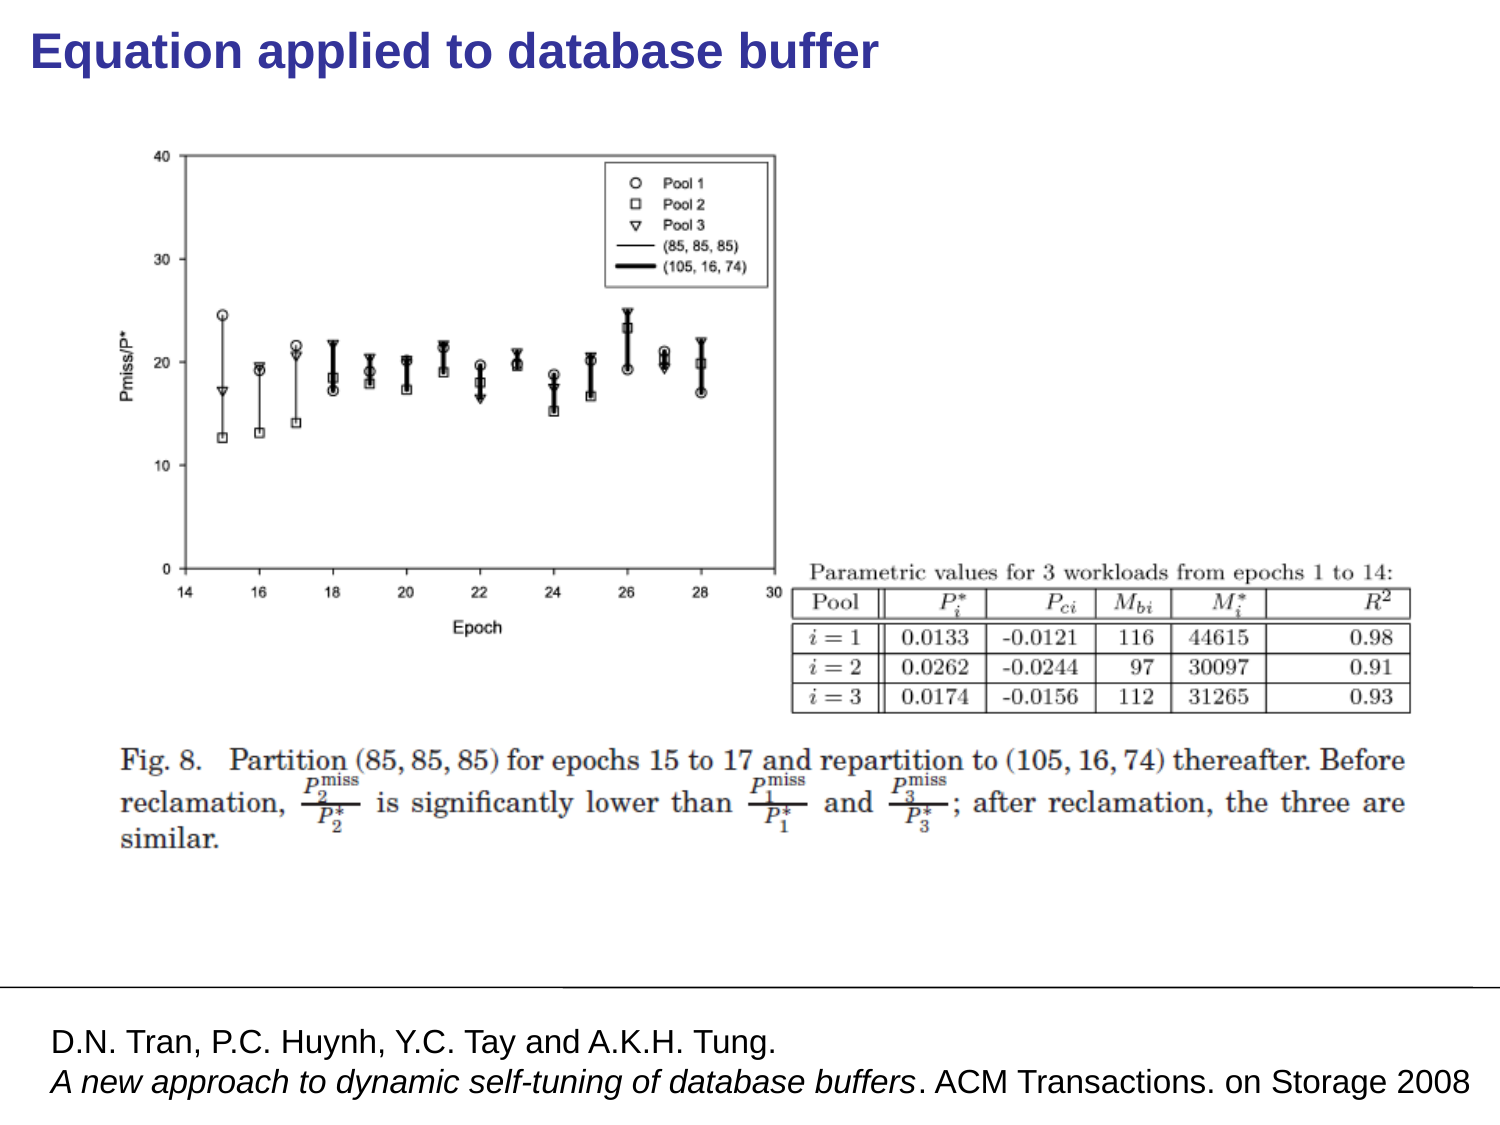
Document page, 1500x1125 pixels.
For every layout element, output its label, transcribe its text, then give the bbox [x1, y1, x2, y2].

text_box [0, 987, 1500, 1109]
picture [90, 112, 1442, 887]
text_box Equation applied to database buffer [14, 11, 895, 86]
